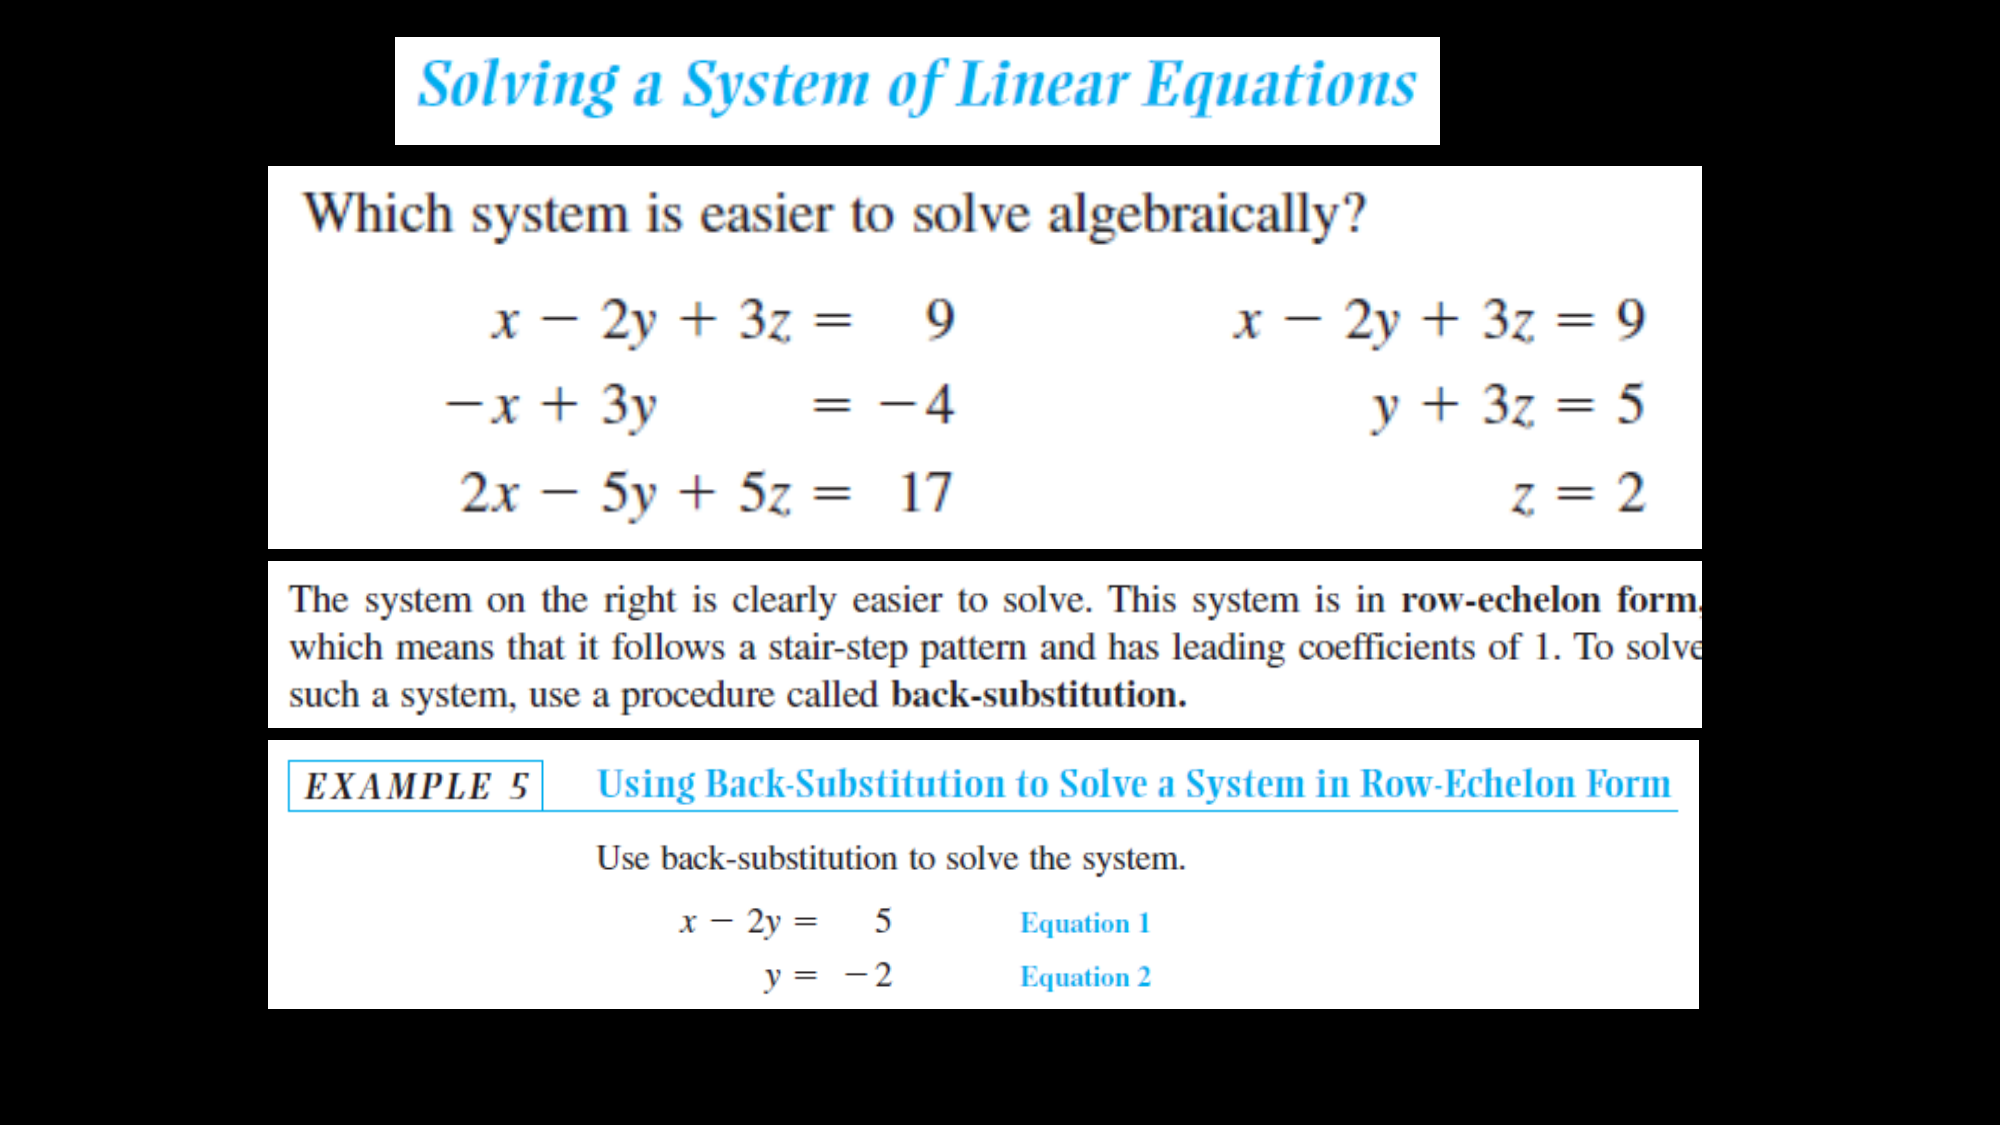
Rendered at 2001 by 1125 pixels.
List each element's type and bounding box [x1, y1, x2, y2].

picture [395, 37, 1440, 145]
list [268, 740, 1699, 1009]
picture [268, 560, 1702, 729]
picture [268, 166, 1702, 549]
